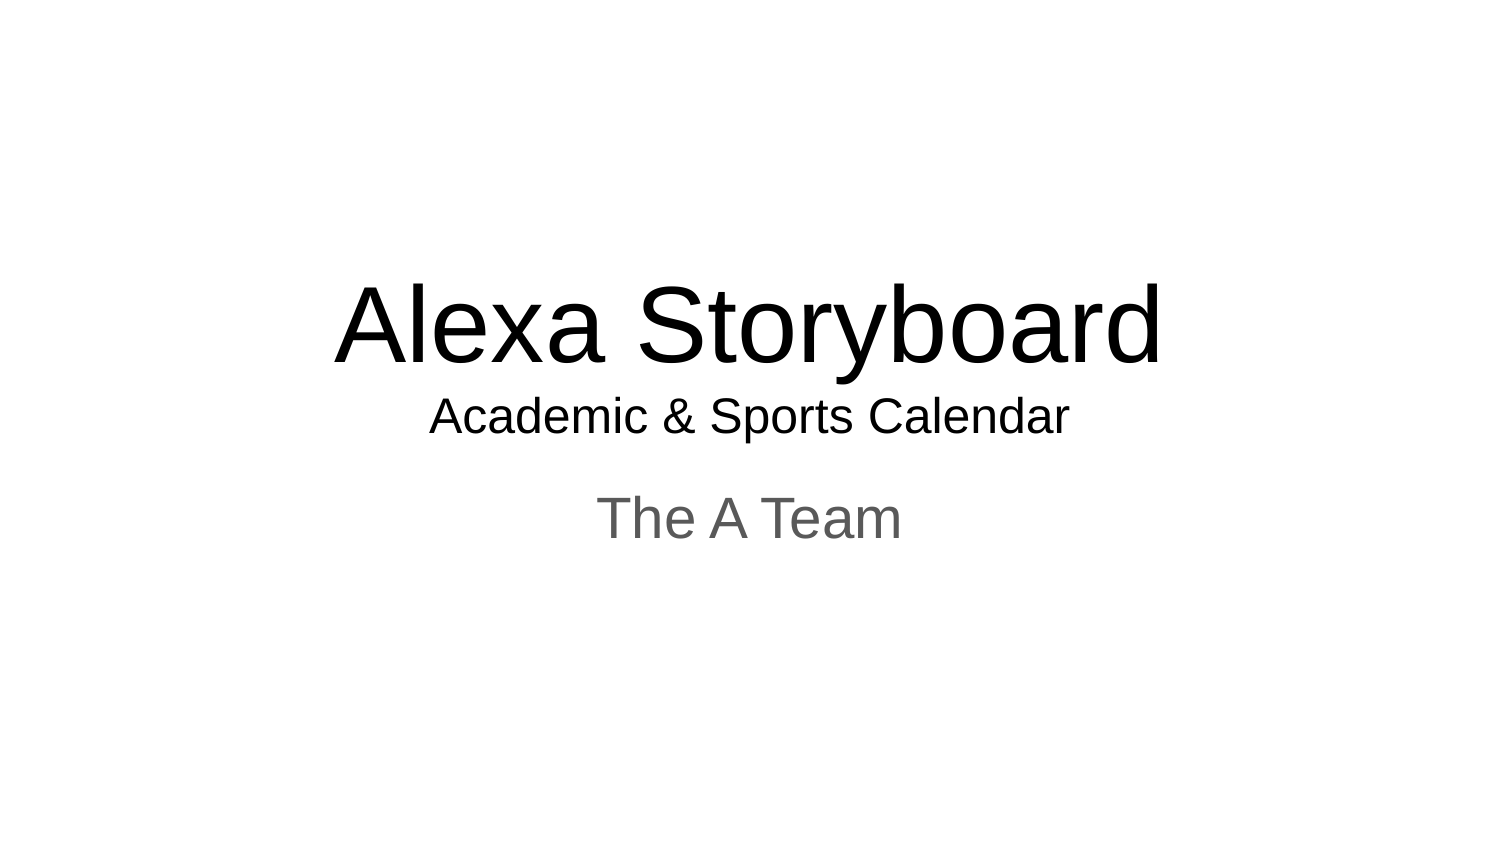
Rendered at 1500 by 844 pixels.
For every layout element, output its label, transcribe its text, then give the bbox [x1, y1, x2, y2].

subtitle The A Team [51, 464, 1449, 595]
title Alexa Storyboard Academic & Sports Calendar [51, 122, 1449, 459]
